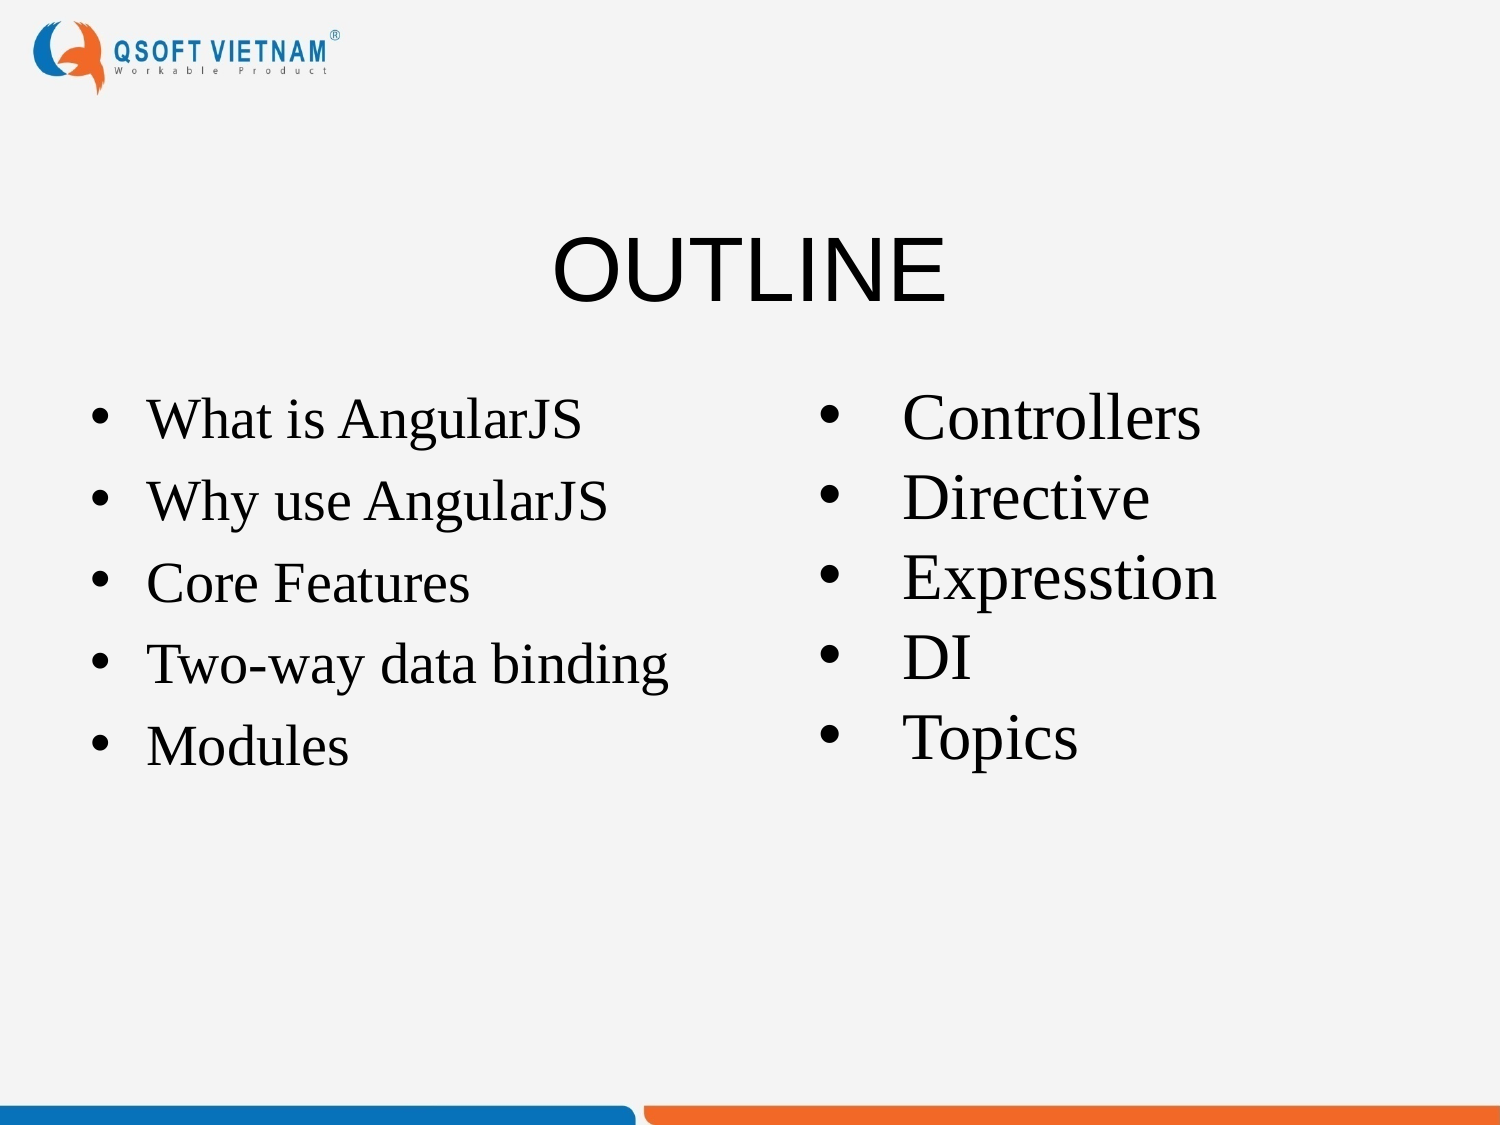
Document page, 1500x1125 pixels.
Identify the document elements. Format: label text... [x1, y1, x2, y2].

title OUTLINE [74, 203, 1426, 326]
text_box Controllers Directive Expresstion DI Topics [803, 365, 1500, 781]
picture [0, 0, 1500, 1125]
list What is AngularJS Why use AngularJS Core Features Two-way data binding Modules [74, 372, 697, 1056]
